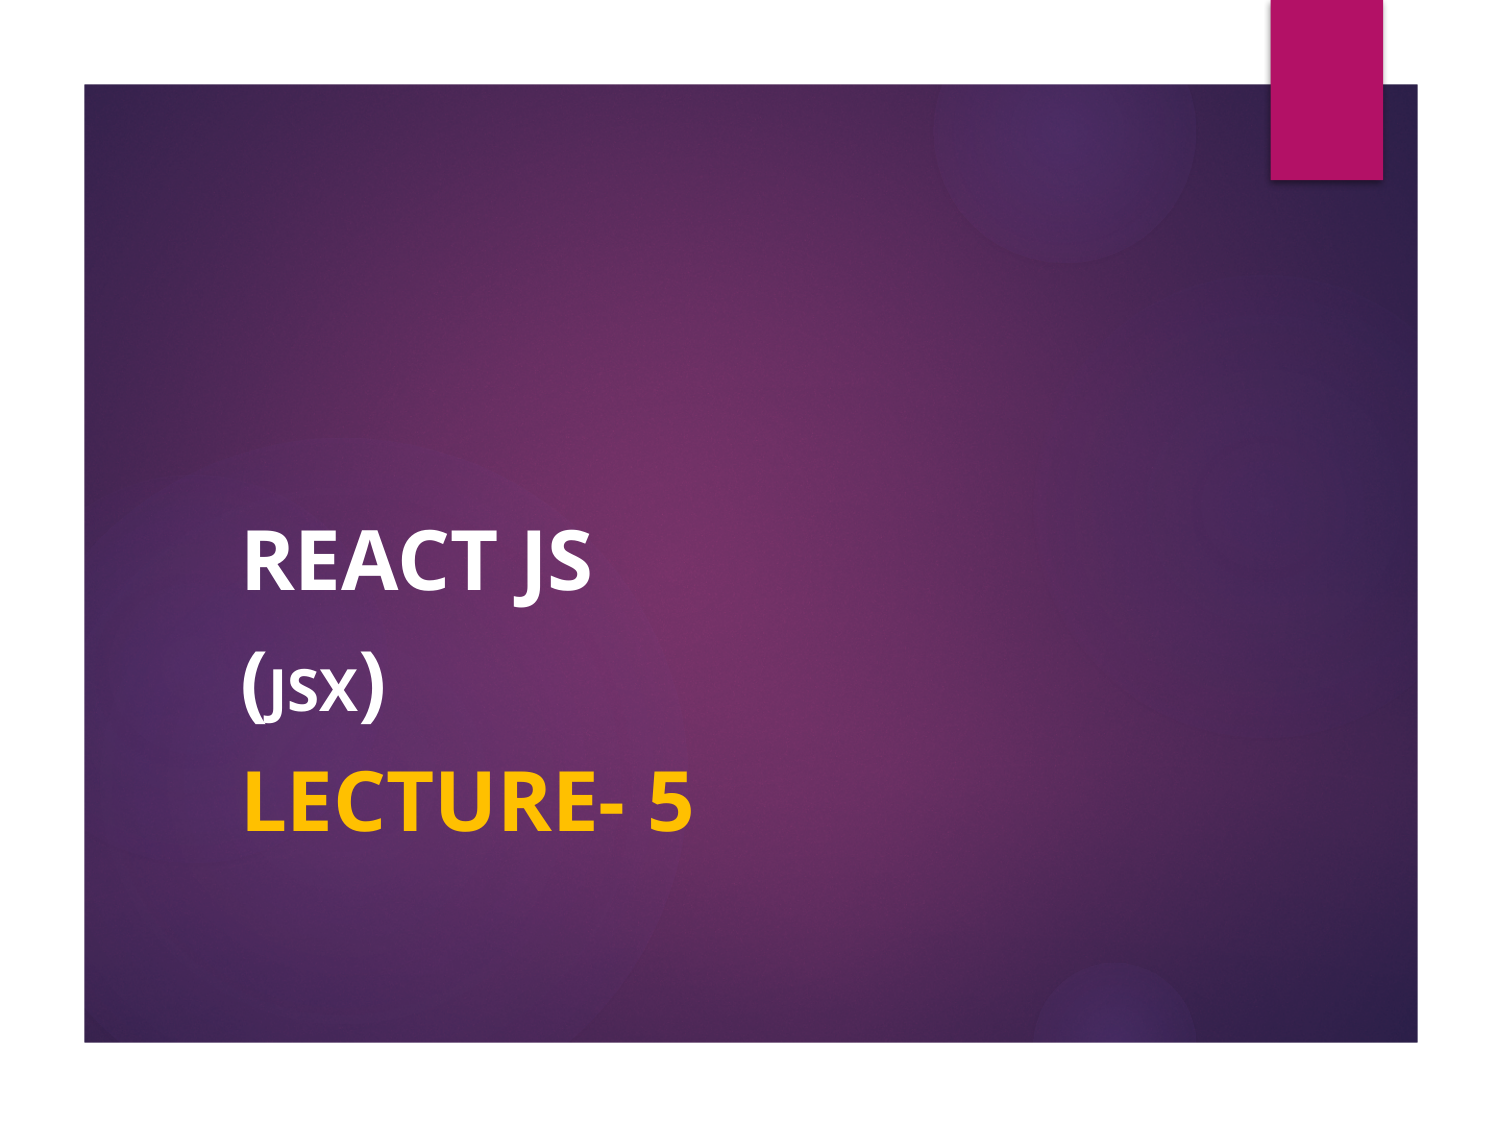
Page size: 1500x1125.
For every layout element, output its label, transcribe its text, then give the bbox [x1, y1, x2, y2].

subtitle React JS (jsx) Lecture- 5 [225, 499, 1275, 787]
